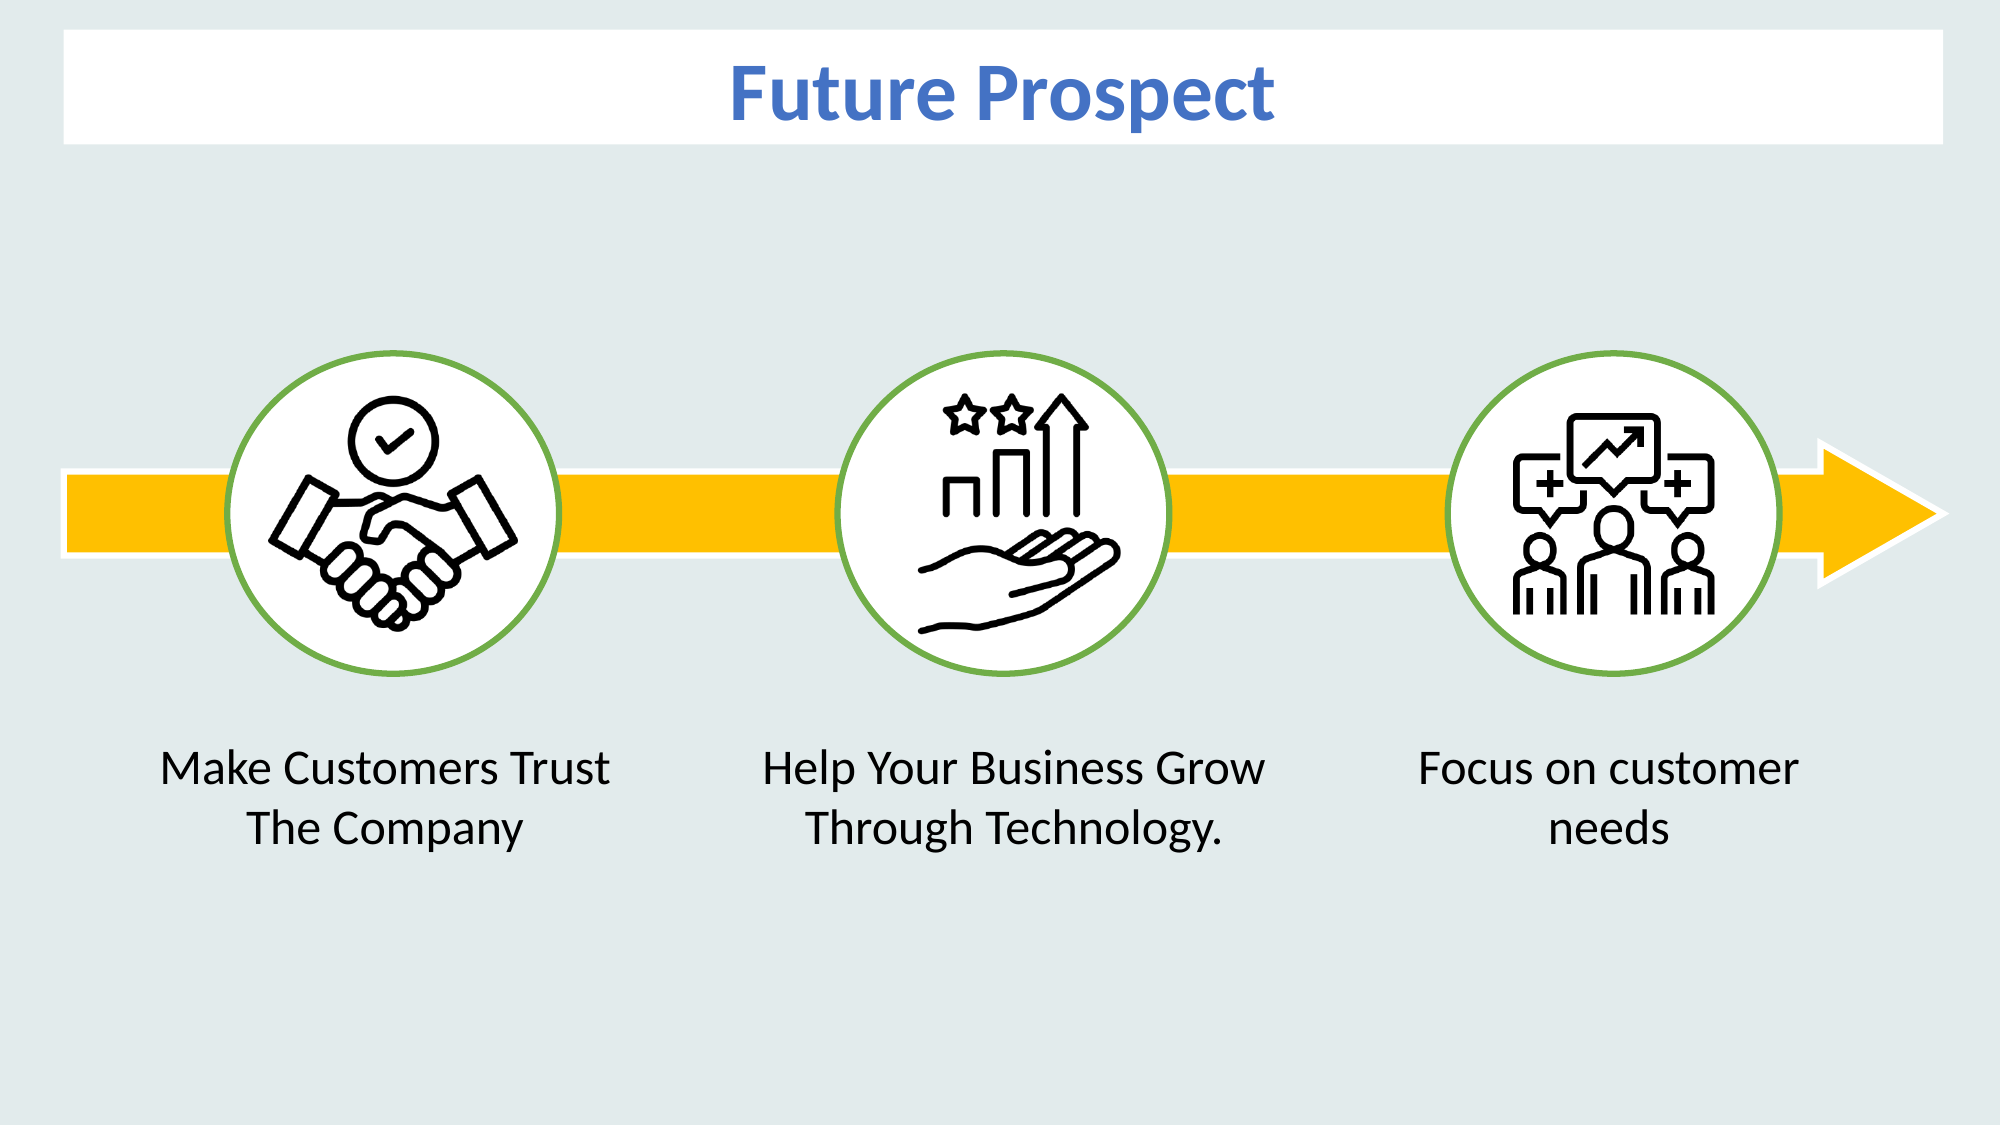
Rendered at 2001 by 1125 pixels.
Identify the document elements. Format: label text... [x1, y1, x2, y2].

picture [894, 389, 1144, 639]
text_box [1144, 426, 1171, 601]
text_box [1165, 470, 1452, 557]
text_box Future Prospect [63, 29, 1944, 145]
text_box Make Customers Trust The Company [143, 726, 627, 862]
text_box [62, 470, 232, 557]
text_box [518, 406, 561, 621]
text_box [287, 352, 500, 389]
text_box [898, 639, 1109, 675]
picture [1506, 406, 1721, 621]
text_box Focus on customer needs [1384, 726, 1834, 862]
text_box [836, 391, 894, 636]
text_box [1446, 352, 1781, 675]
picture [268, 389, 518, 639]
text_box [288, 639, 499, 675]
text_box Help Your Business Grow Through Technology. [667, 726, 1361, 862]
text_box [226, 406, 268, 621]
text_box [897, 352, 1110, 389]
text_box [1775, 441, 1946, 586]
text_box [555, 470, 842, 557]
